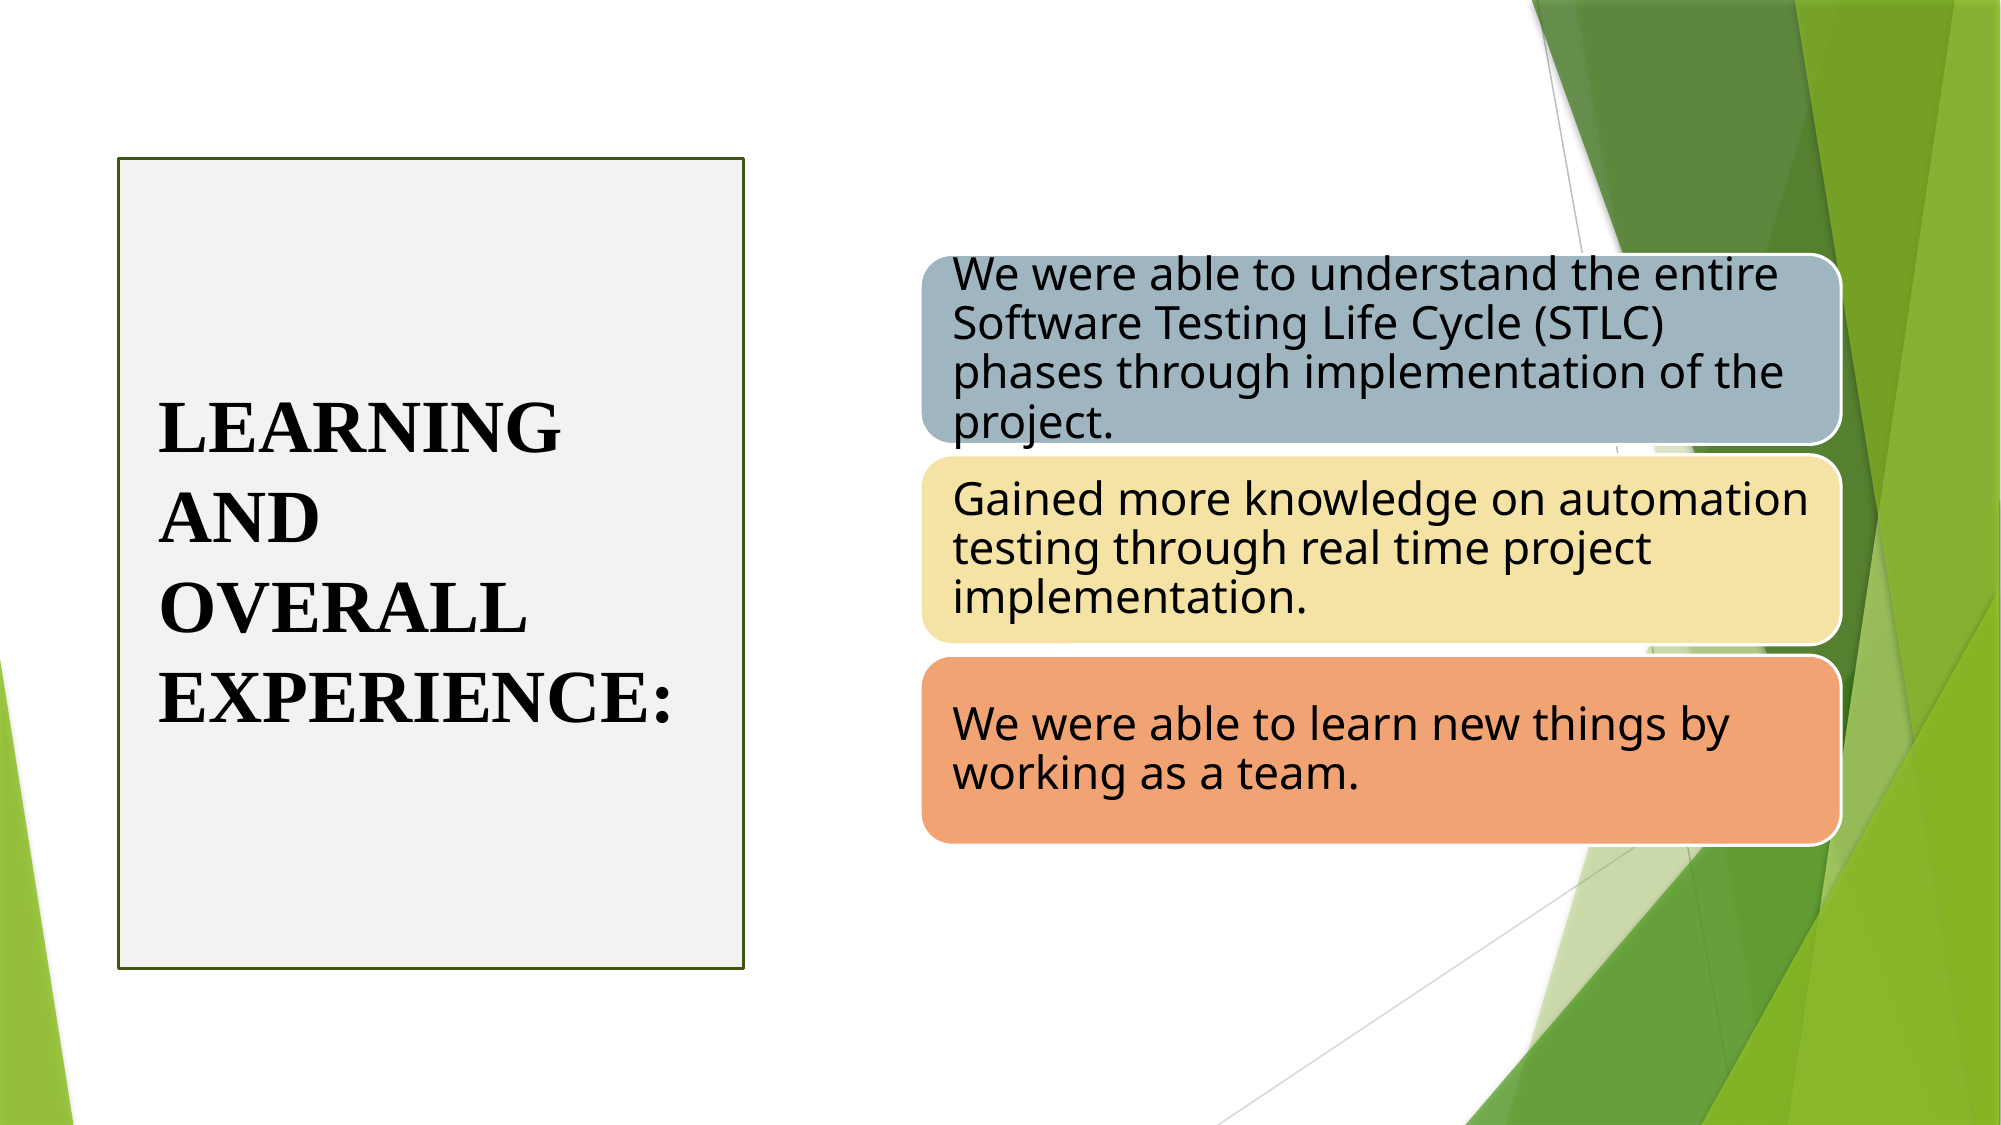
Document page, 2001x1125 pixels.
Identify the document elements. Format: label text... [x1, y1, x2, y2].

text_box [117, 157, 745, 970]
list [919, 157, 1842, 942]
title LEARNING AND OVERALL EXPERIENCE: [143, 174, 719, 942]
